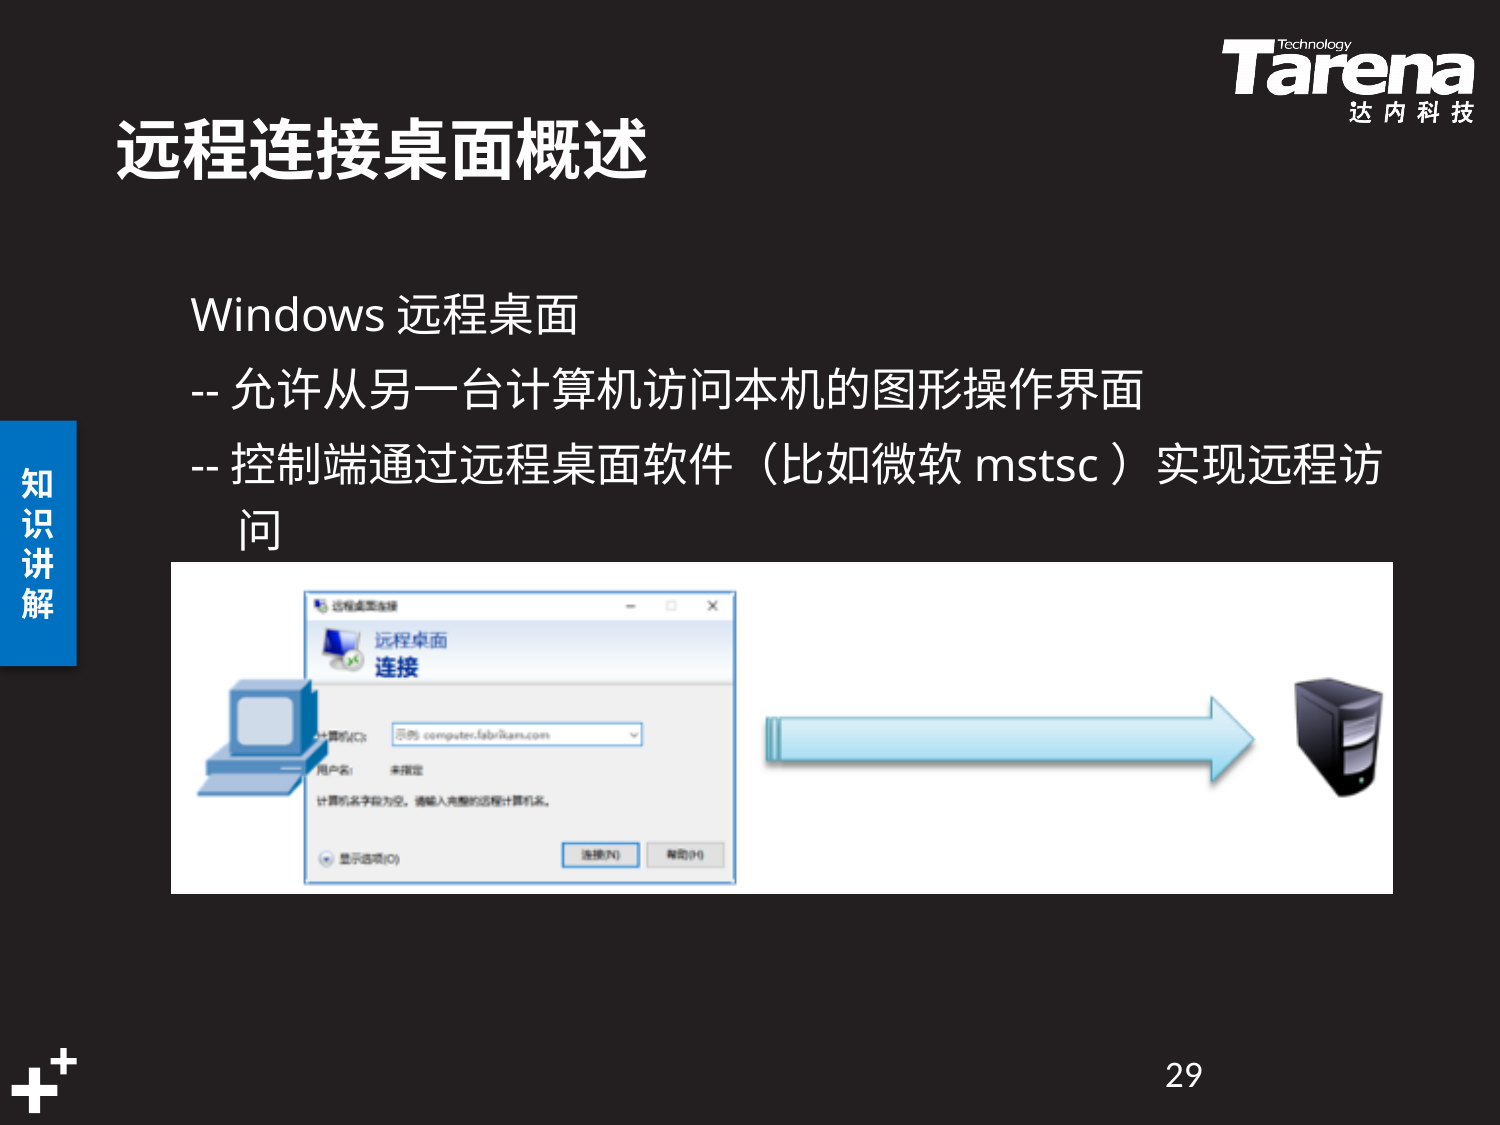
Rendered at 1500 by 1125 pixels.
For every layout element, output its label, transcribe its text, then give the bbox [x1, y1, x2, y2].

title 远程连接桌面概述 [100, 89, 1211, 207]
list Windows远程桌面 --允许从另一台计算机访问本机的图形操作界面 --控制端通过远程桌面软件（比如微软mstsc）实现远程访问 [100, 267, 1436, 505]
picture [1222, 39, 1475, 123]
slide_number 29 [1149, 1042, 1500, 1103]
picture [170, 562, 1393, 894]
